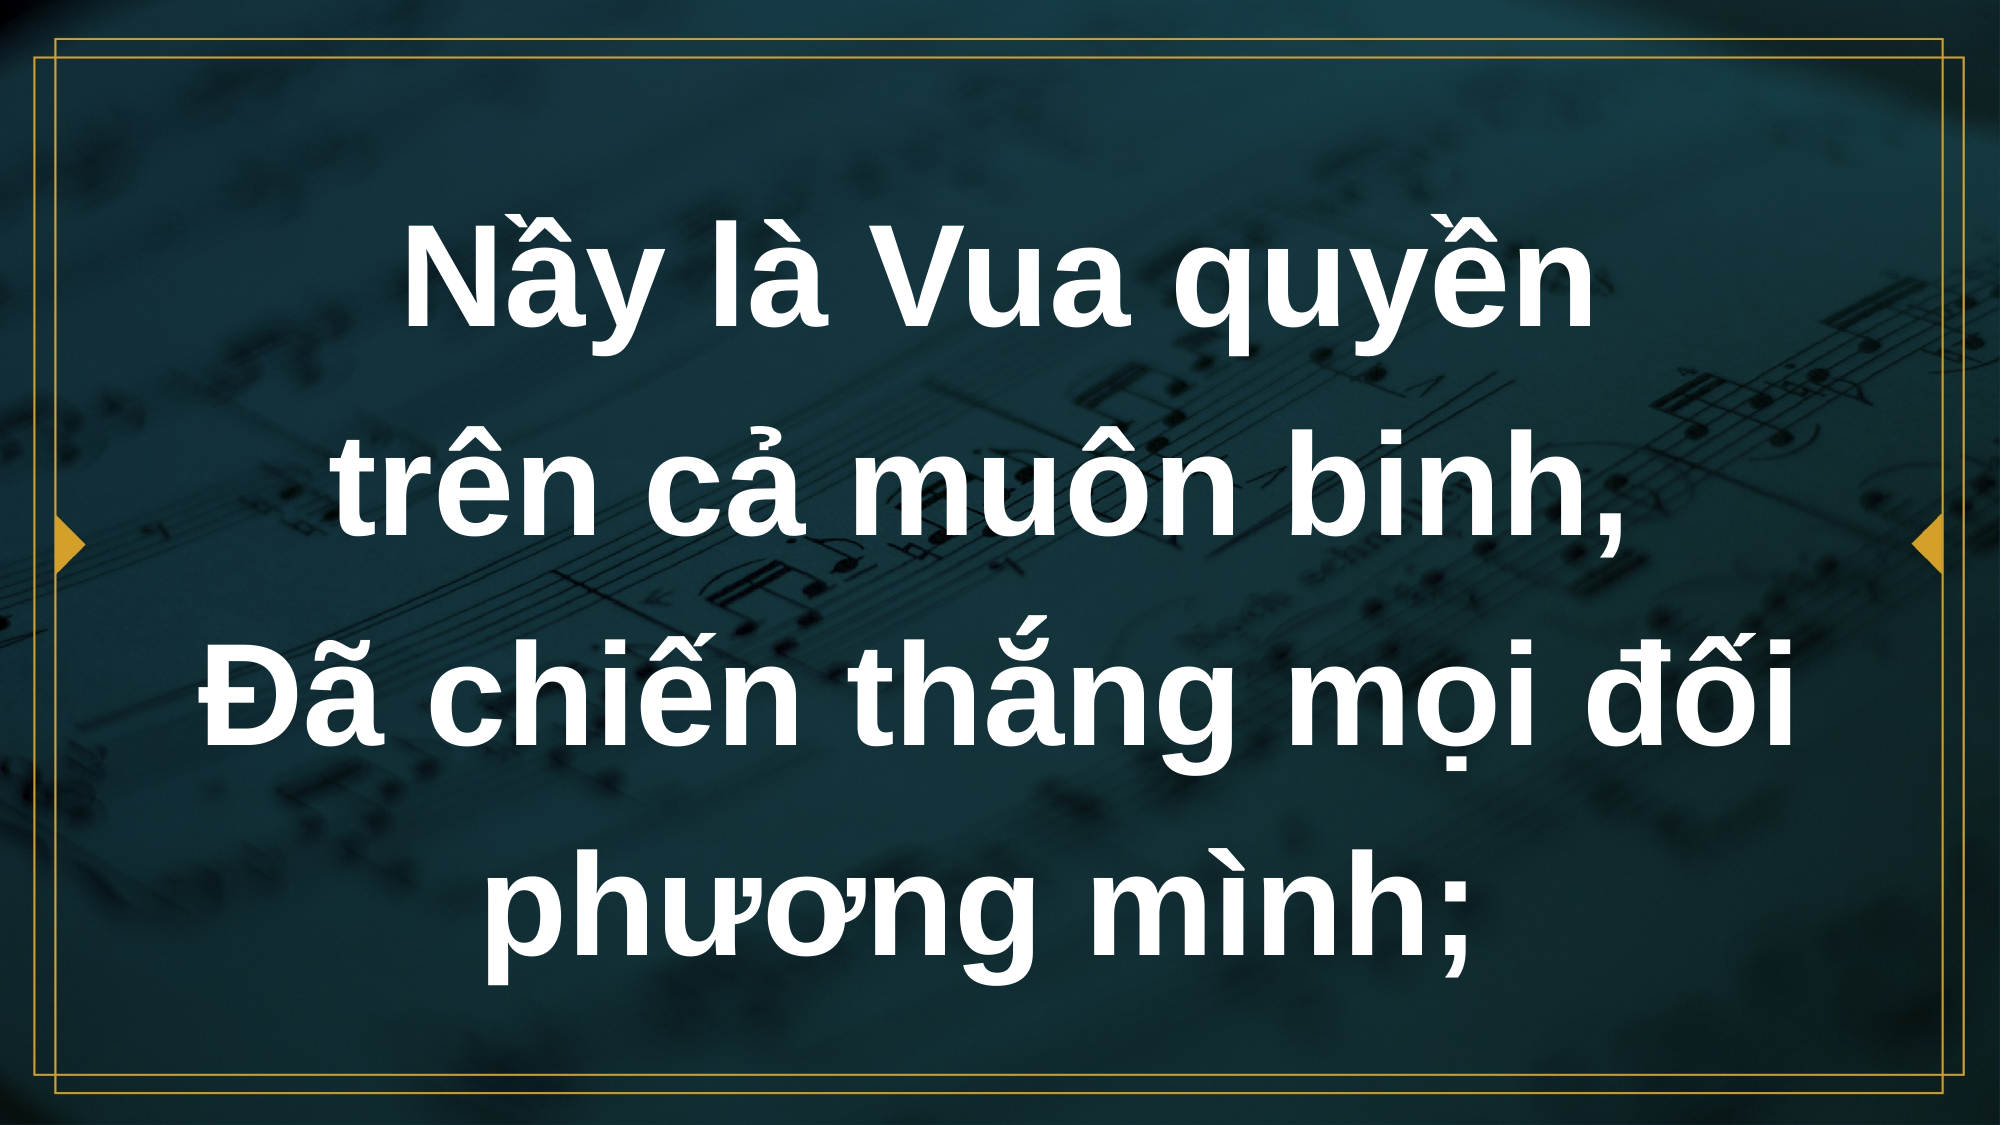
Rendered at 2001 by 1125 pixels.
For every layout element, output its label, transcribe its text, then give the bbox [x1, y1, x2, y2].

title Nầy là Vua quyền trên cả muôn binh, Đã chiến thắng mọi đối phương mình; [55, 53, 1945, 1077]
picture [0, 0, 2000, 1125]
